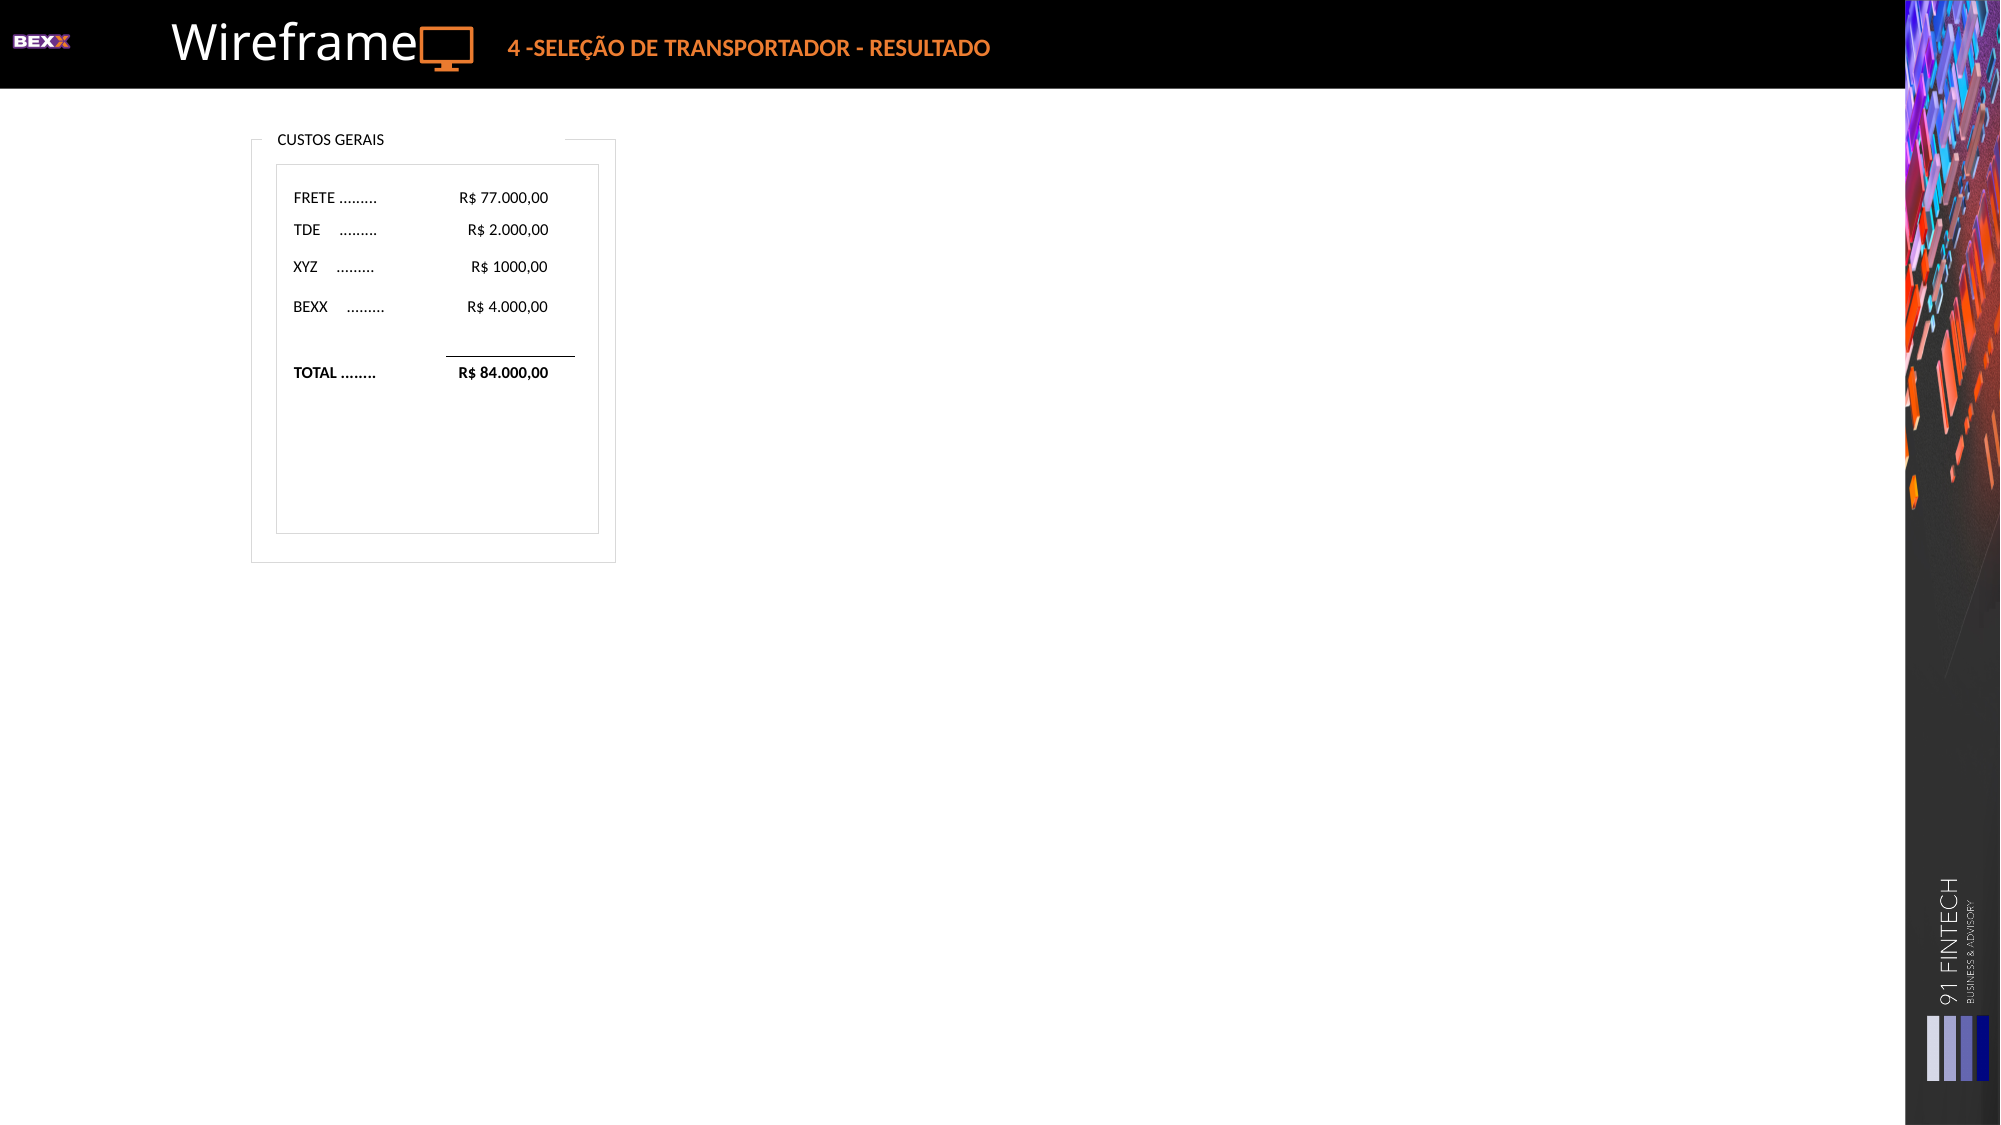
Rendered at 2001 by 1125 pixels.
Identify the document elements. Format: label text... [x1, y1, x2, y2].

text_box 4 -SELEÇÃO DE TRANSPORTADOR - RESULTADO [492, 23, 1193, 69]
picture [1390, 1, 2000, 1124]
picture [9, 11, 74, 73]
picture [414, 17, 479, 81]
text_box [250, 123, 616, 563]
title Wireframe [0, 0, 1905, 89]
